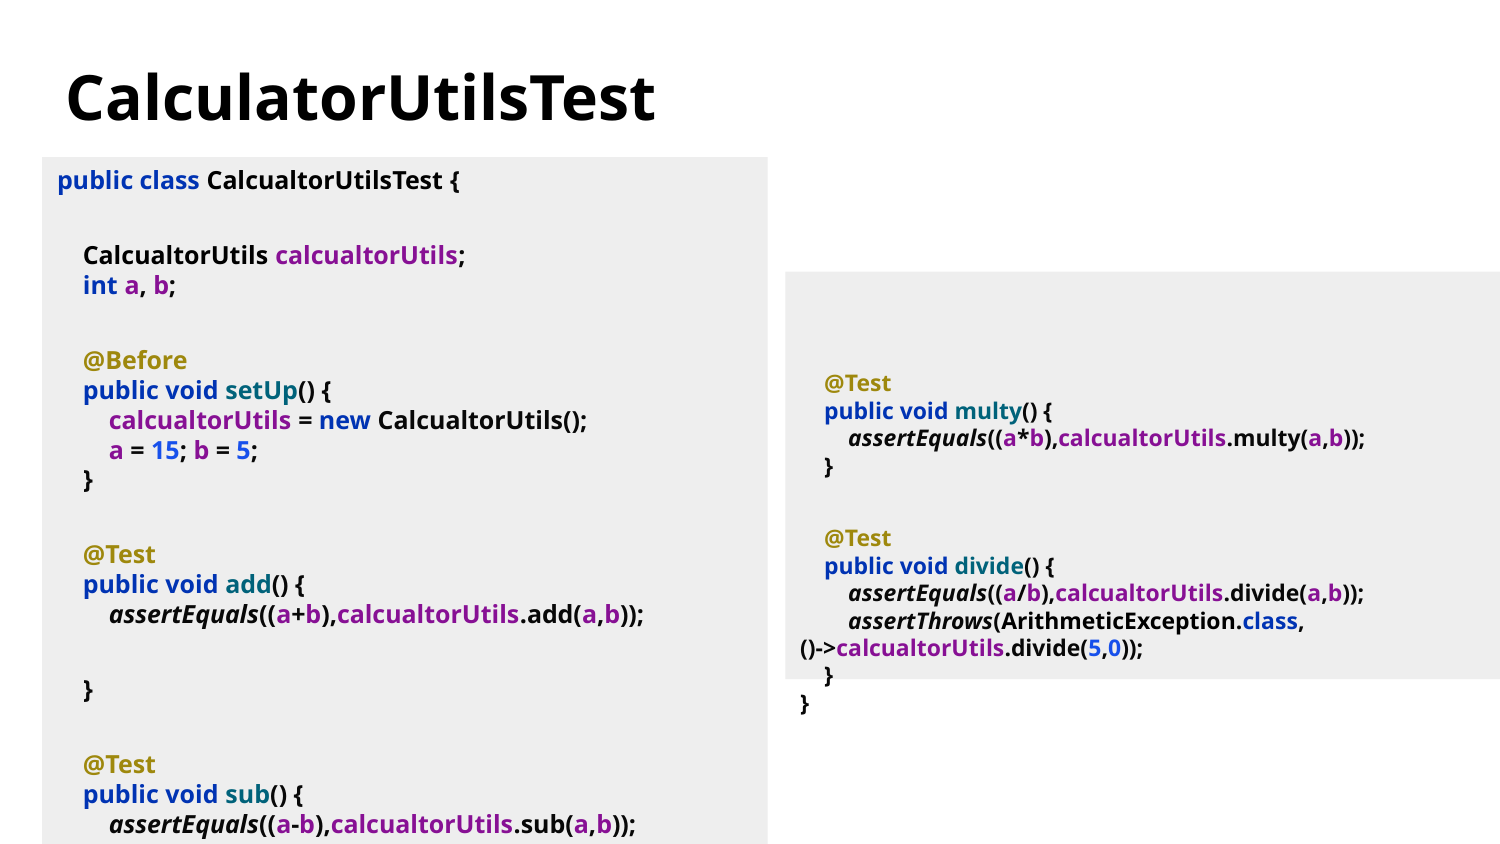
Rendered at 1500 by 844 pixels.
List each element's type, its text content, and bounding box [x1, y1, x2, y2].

text_box CalculatorUtilsTest [51, 43, 1449, 146]
text_box @Test public void multy() { assertEquals((a*b),calcualtorUtils.multy(a,b)); } @Test public void divide() { assertEquals((a/b),calcualtorUtils.divide(a,b)); assertThrows(ArithmeticException.class, ()->calcualtorUtils.divide(5,0)); } } [785, 271, 1500, 680]
text_box public class CalcualtorUtilsTest { CalcualtorUtils calcualtorUtils; int a, b; @Before public void setUp() { calcualtorUtils = new CalcualtorUtils(); a = 15; b = 5; } @Test public void add() { assertEquals((a+b),calcualtorUtils.add(a,b)); } @Test public void sub() { assertEquals((a-b),calcualtorUtils.sub(a,b)); } [42, 157, 768, 844]
